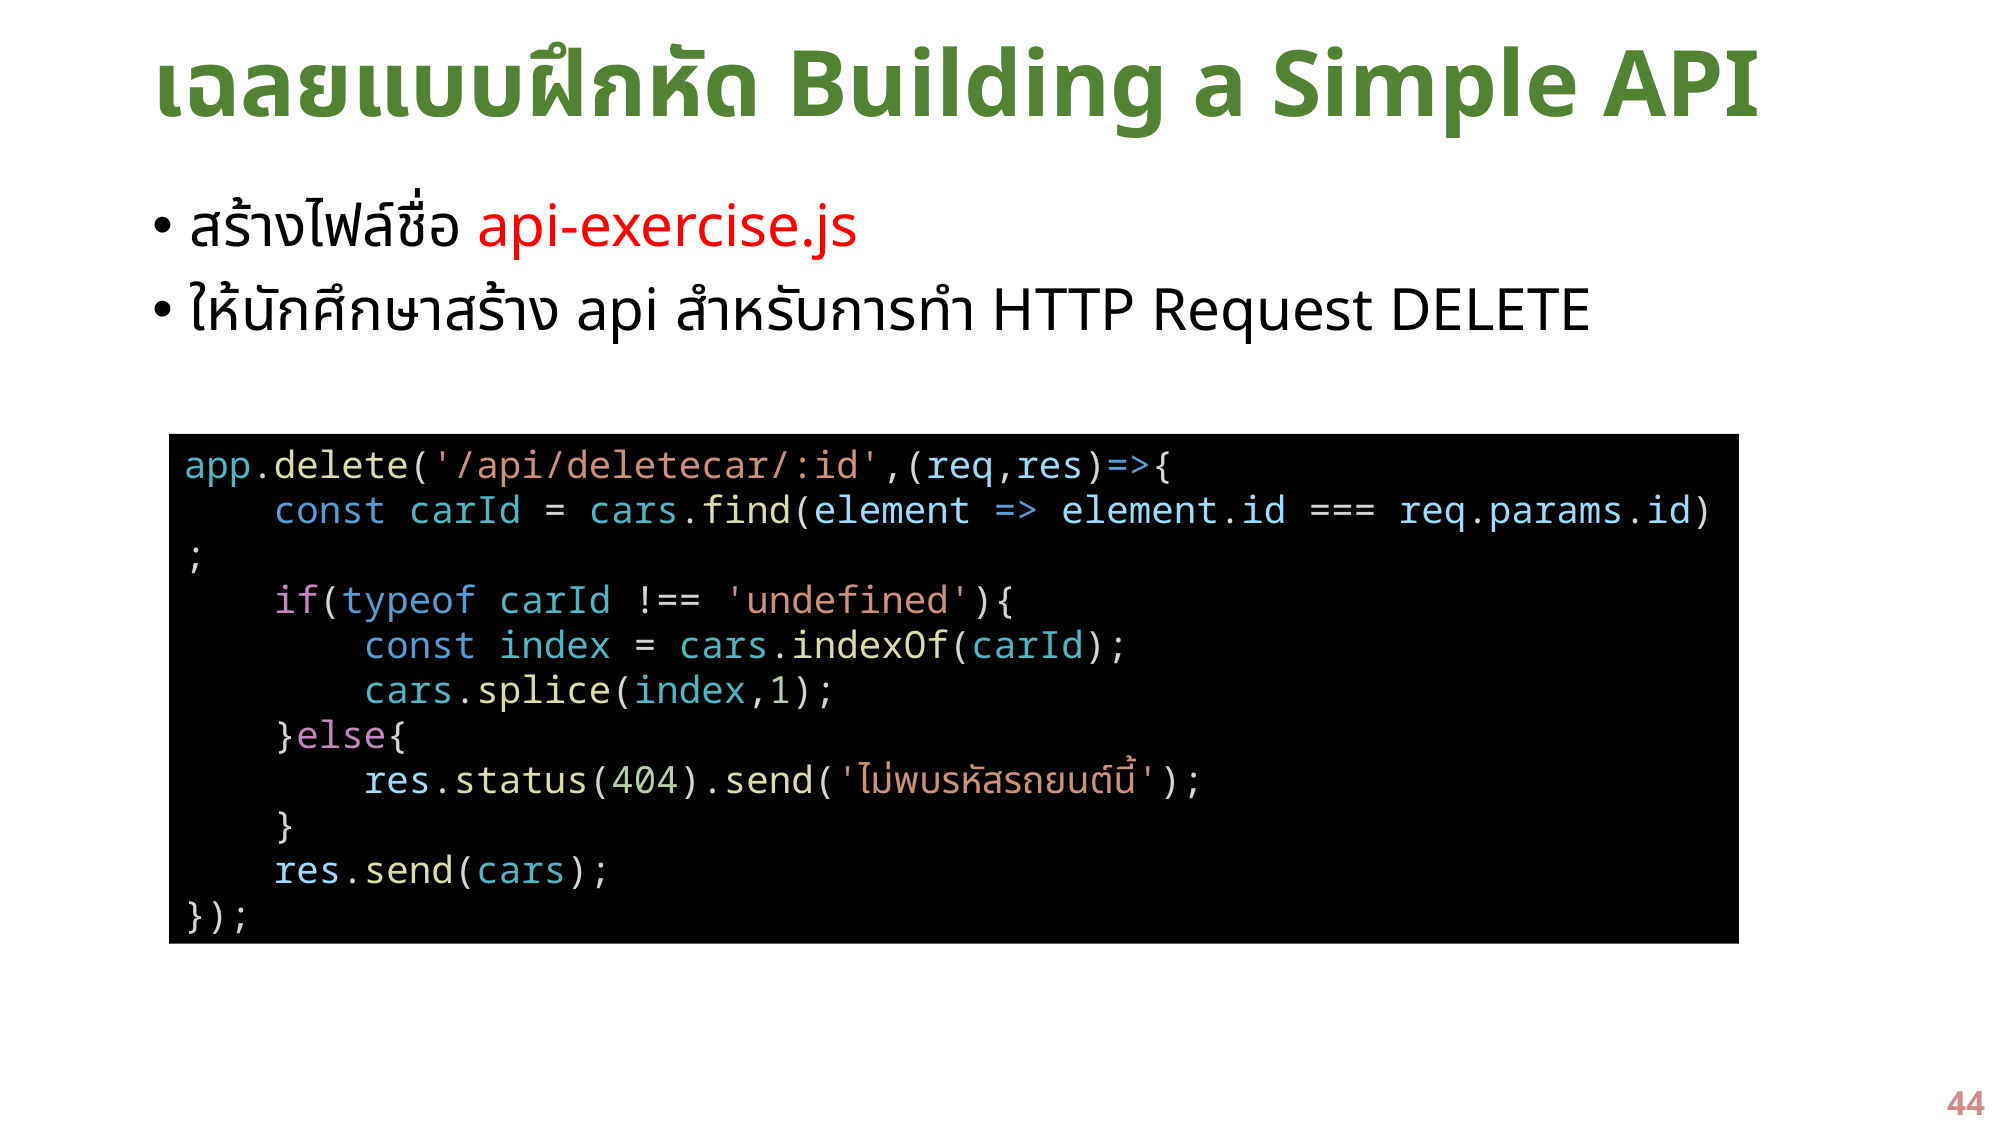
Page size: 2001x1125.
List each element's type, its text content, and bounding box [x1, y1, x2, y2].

list สร้างไฟล์ชื่อ api-exercise.js ให้นักศึกษาสร้าง api สำหรับการทำ HTTP Request DELETE [137, 189, 1863, 419]
title เฉลยแบบฝึกหัด Building a Simple API [137, 22, 1863, 153]
text_box app.delete('/api/deletecar/:id',(req,res)=>{ const carId = cars.find(element => element.id === req.params.id); if(typeof carId !== 'undefined'){ const index = cars.indexOf(carId); cars.splice(index,1); }else{ res.status(404).send('ไม่พบรหัสรถยนต์นี้'); } res.send(cars); }); [169, 433, 1739, 944]
slide_number 44 [1550, 1083, 2000, 1125]
